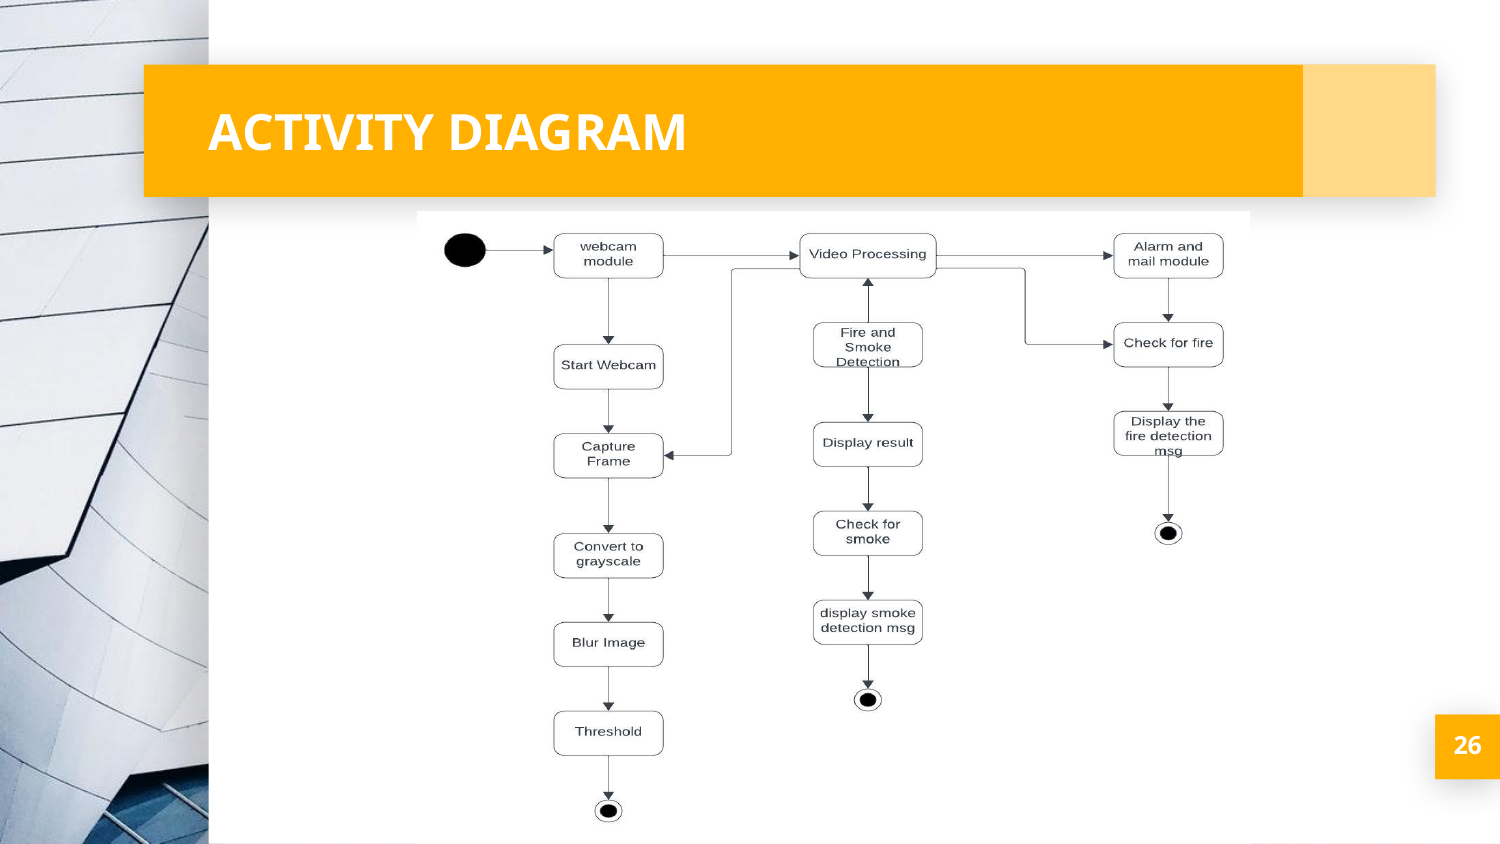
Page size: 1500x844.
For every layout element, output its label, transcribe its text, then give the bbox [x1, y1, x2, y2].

title ACTIVITY DIAGRAM [193, 64, 1300, 197]
slide_number 26 [1435, 714, 1500, 780]
picture [416, 210, 1251, 844]
picture [0, 0, 208, 844]
